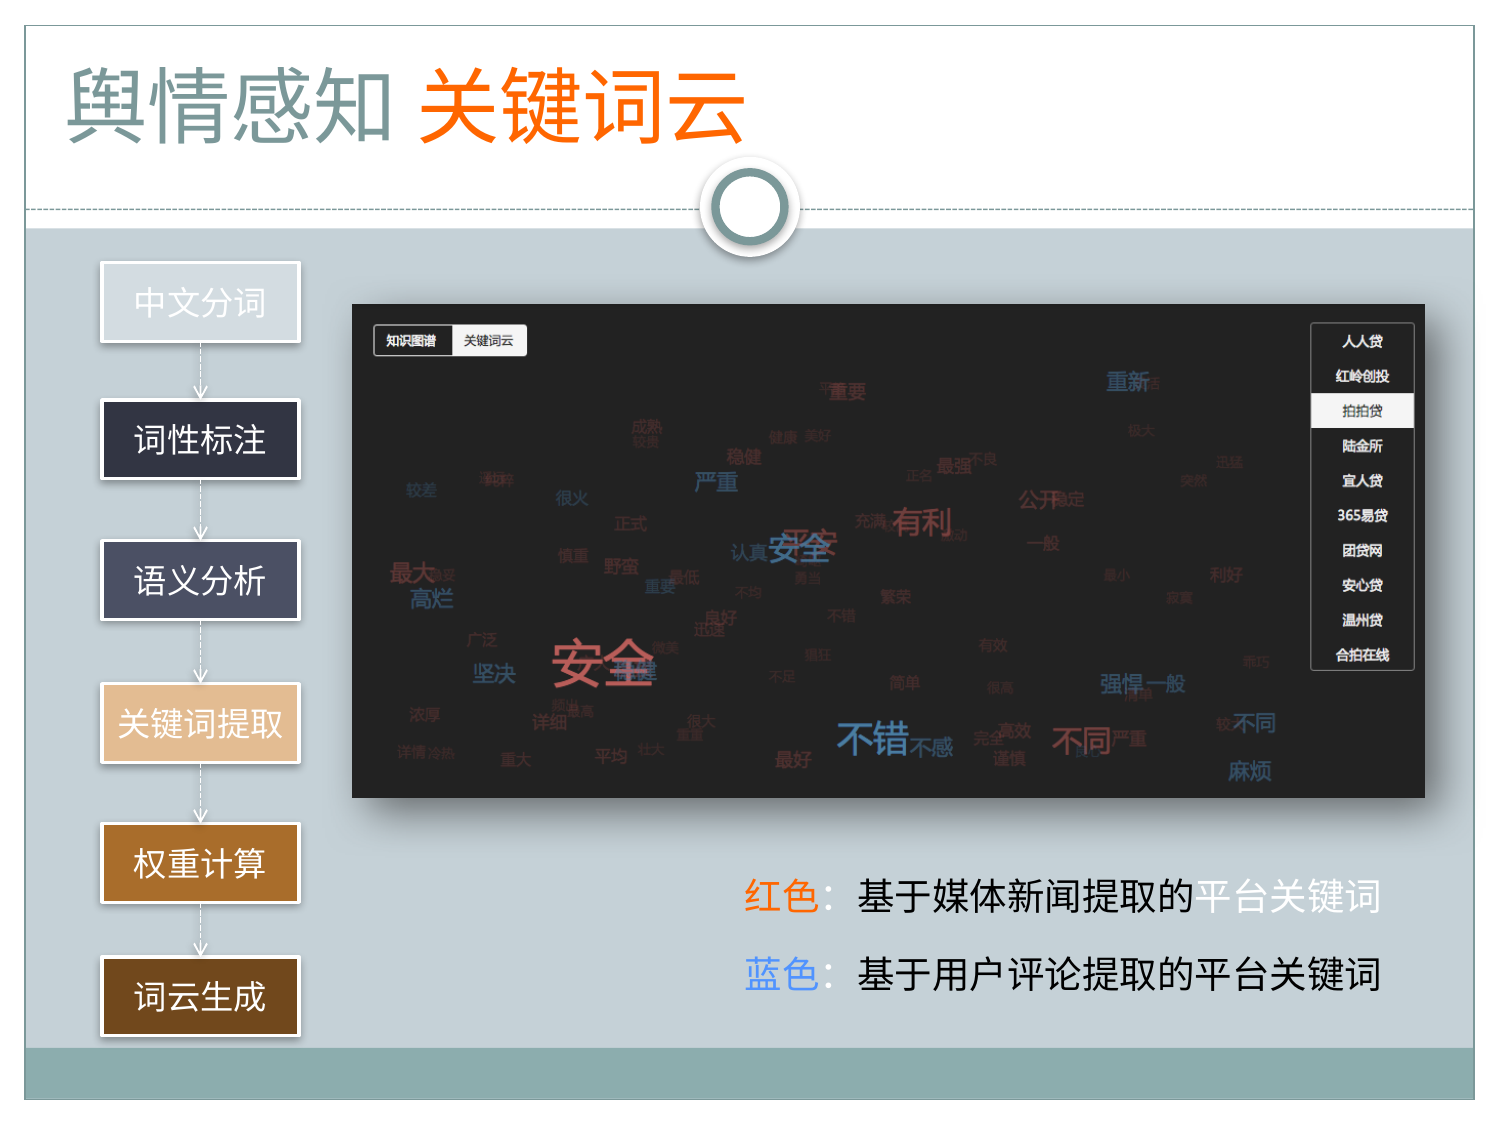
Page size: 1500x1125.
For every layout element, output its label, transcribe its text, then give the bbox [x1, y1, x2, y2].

title 舆情感知 关键词云 [49, 37, 1450, 162]
text_box 权重计算 [100, 822, 301, 904]
picture [352, 304, 1426, 799]
text_box 红色：基于媒体新闻提取的平台关键词 [729, 865, 1398, 926]
text_box 关键词提取 [100, 682, 301, 764]
text_box 蓝色：基于用户评论提取的平台关键词 [729, 943, 1398, 1004]
text_box 词云生成 [100, 955, 301, 1037]
text_box 词性标注 [100, 398, 301, 480]
text_box 语义分析 [100, 539, 301, 621]
text_box 中文分词 [100, 261, 301, 343]
